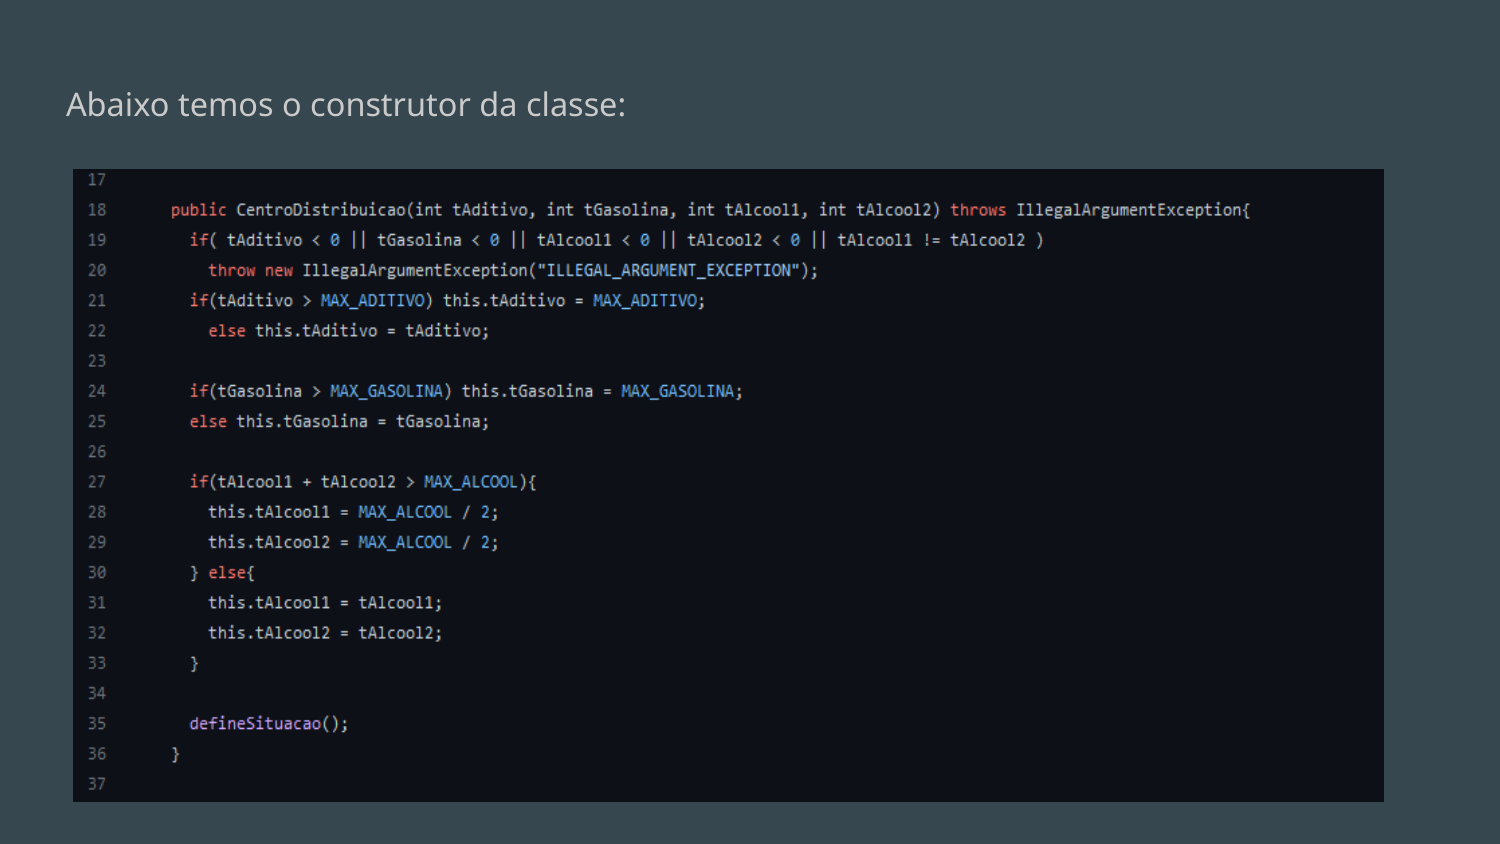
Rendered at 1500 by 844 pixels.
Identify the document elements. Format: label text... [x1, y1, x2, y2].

list Abaixo temos o construtor da classe: [51, 63, 1449, 821]
picture [73, 168, 1384, 802]
